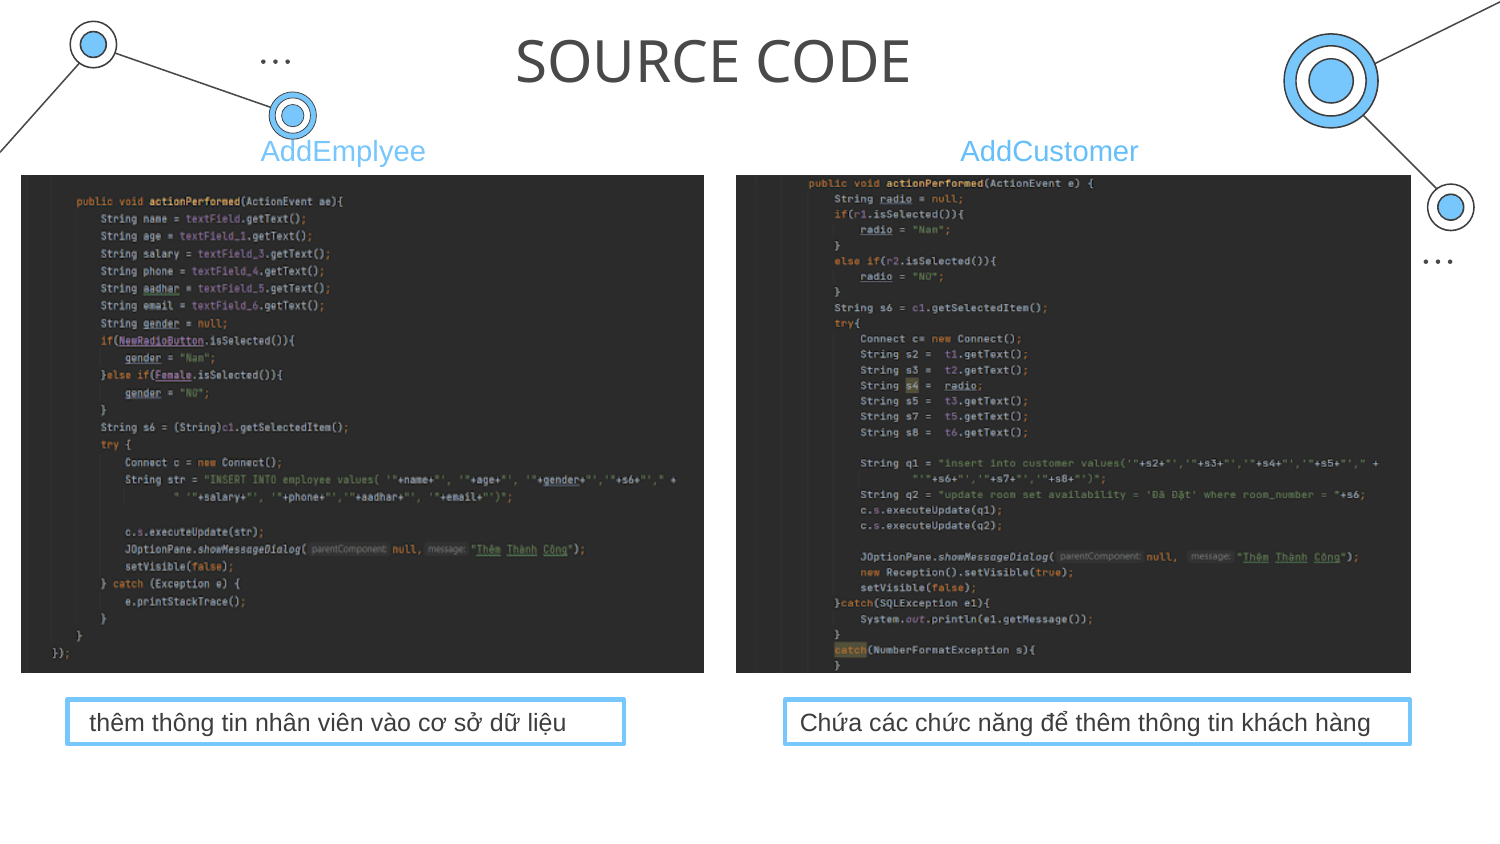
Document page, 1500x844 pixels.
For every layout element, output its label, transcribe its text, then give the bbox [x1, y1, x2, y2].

text_box thêm thông tin nhân viên vào cơ sở dữ liệu [65, 697, 626, 746]
picture [736, 174, 1411, 674]
picture [21, 174, 705, 674]
text_box AddEmplyee [245, 124, 530, 173]
text_box Chứa các chức năng để thêm thông tin khách hàng [783, 697, 1412, 746]
text_box AddCustomer [945, 124, 1274, 173]
title SOURCE CODE [82, 9, 1346, 103]
